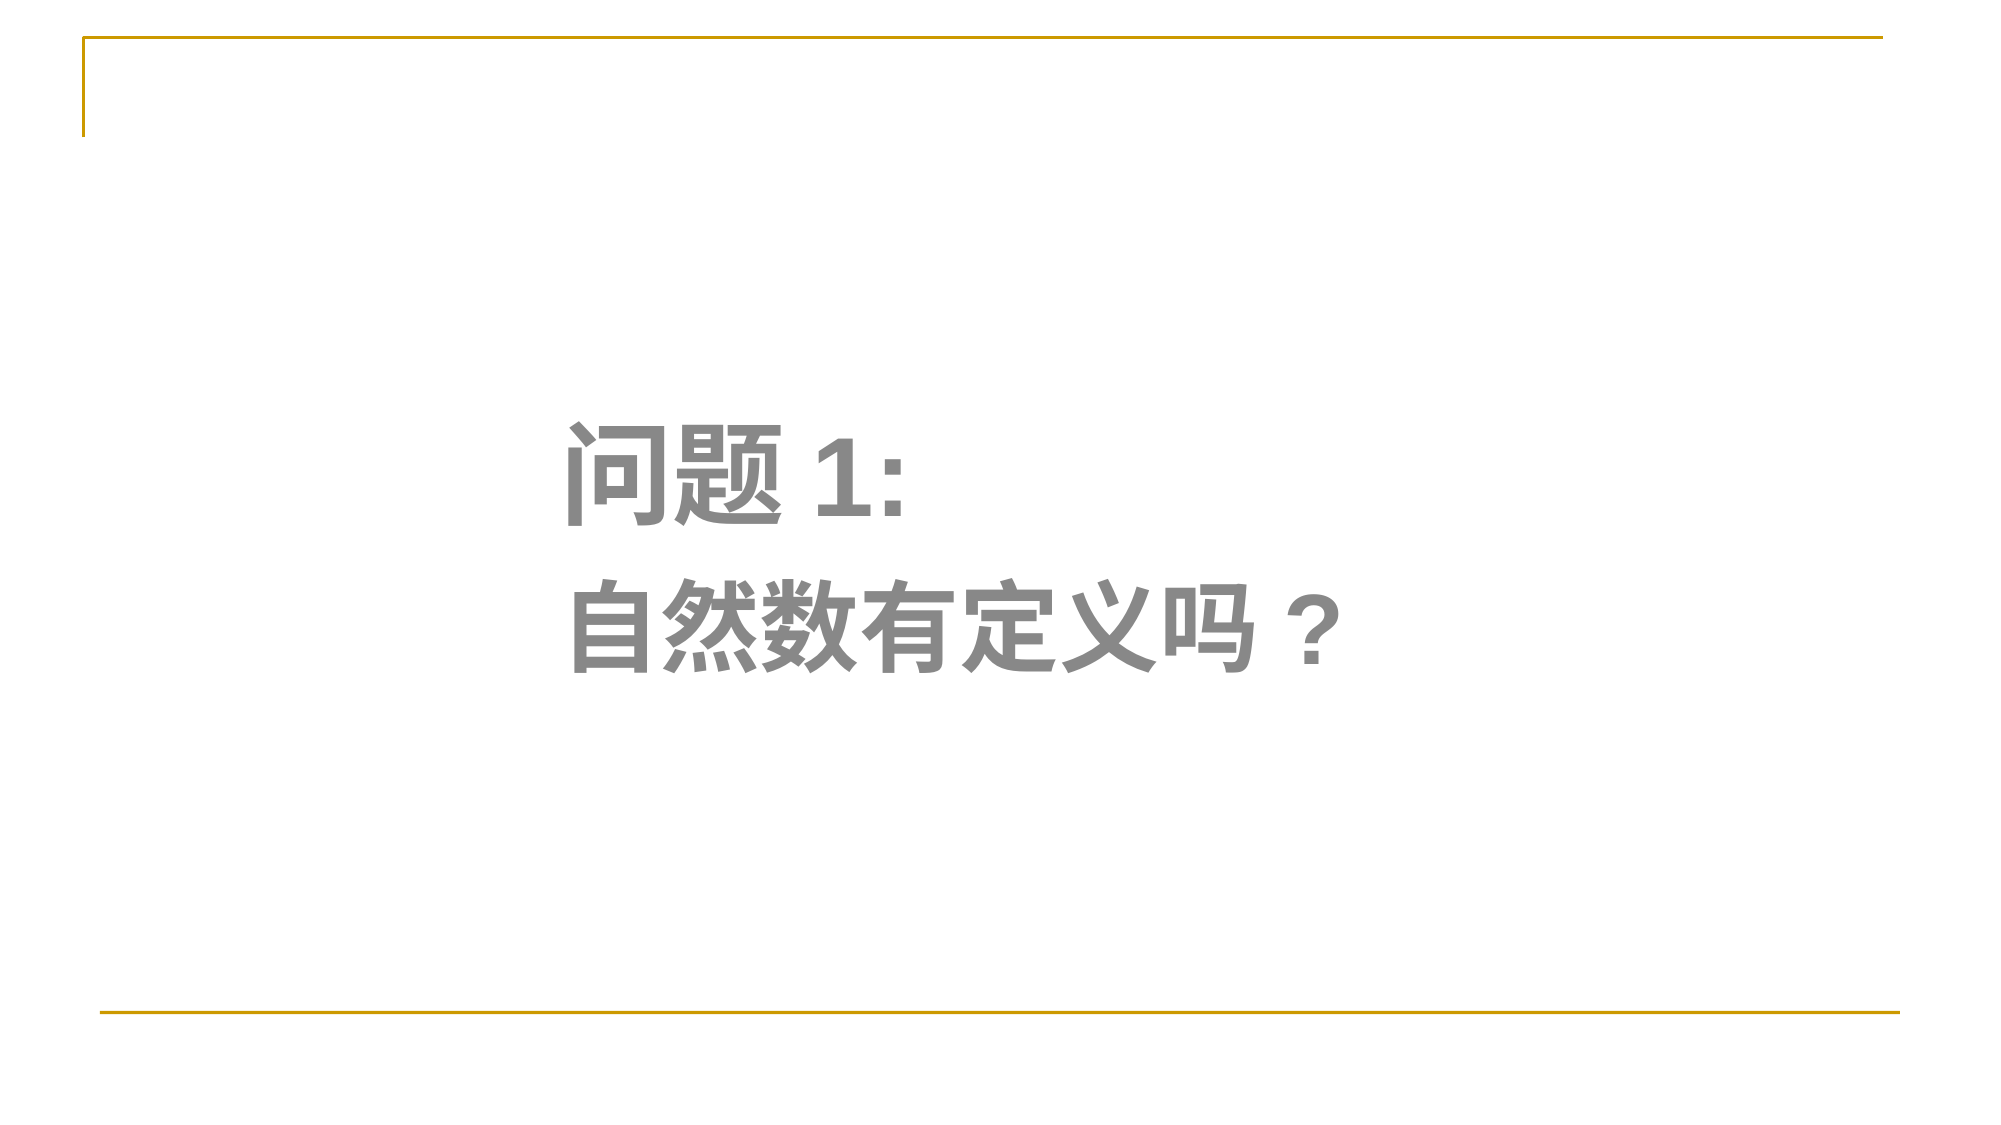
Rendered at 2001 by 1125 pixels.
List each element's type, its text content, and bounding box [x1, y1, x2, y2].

text_box 问题1: 自然数有定义吗? [545, 397, 1360, 692]
